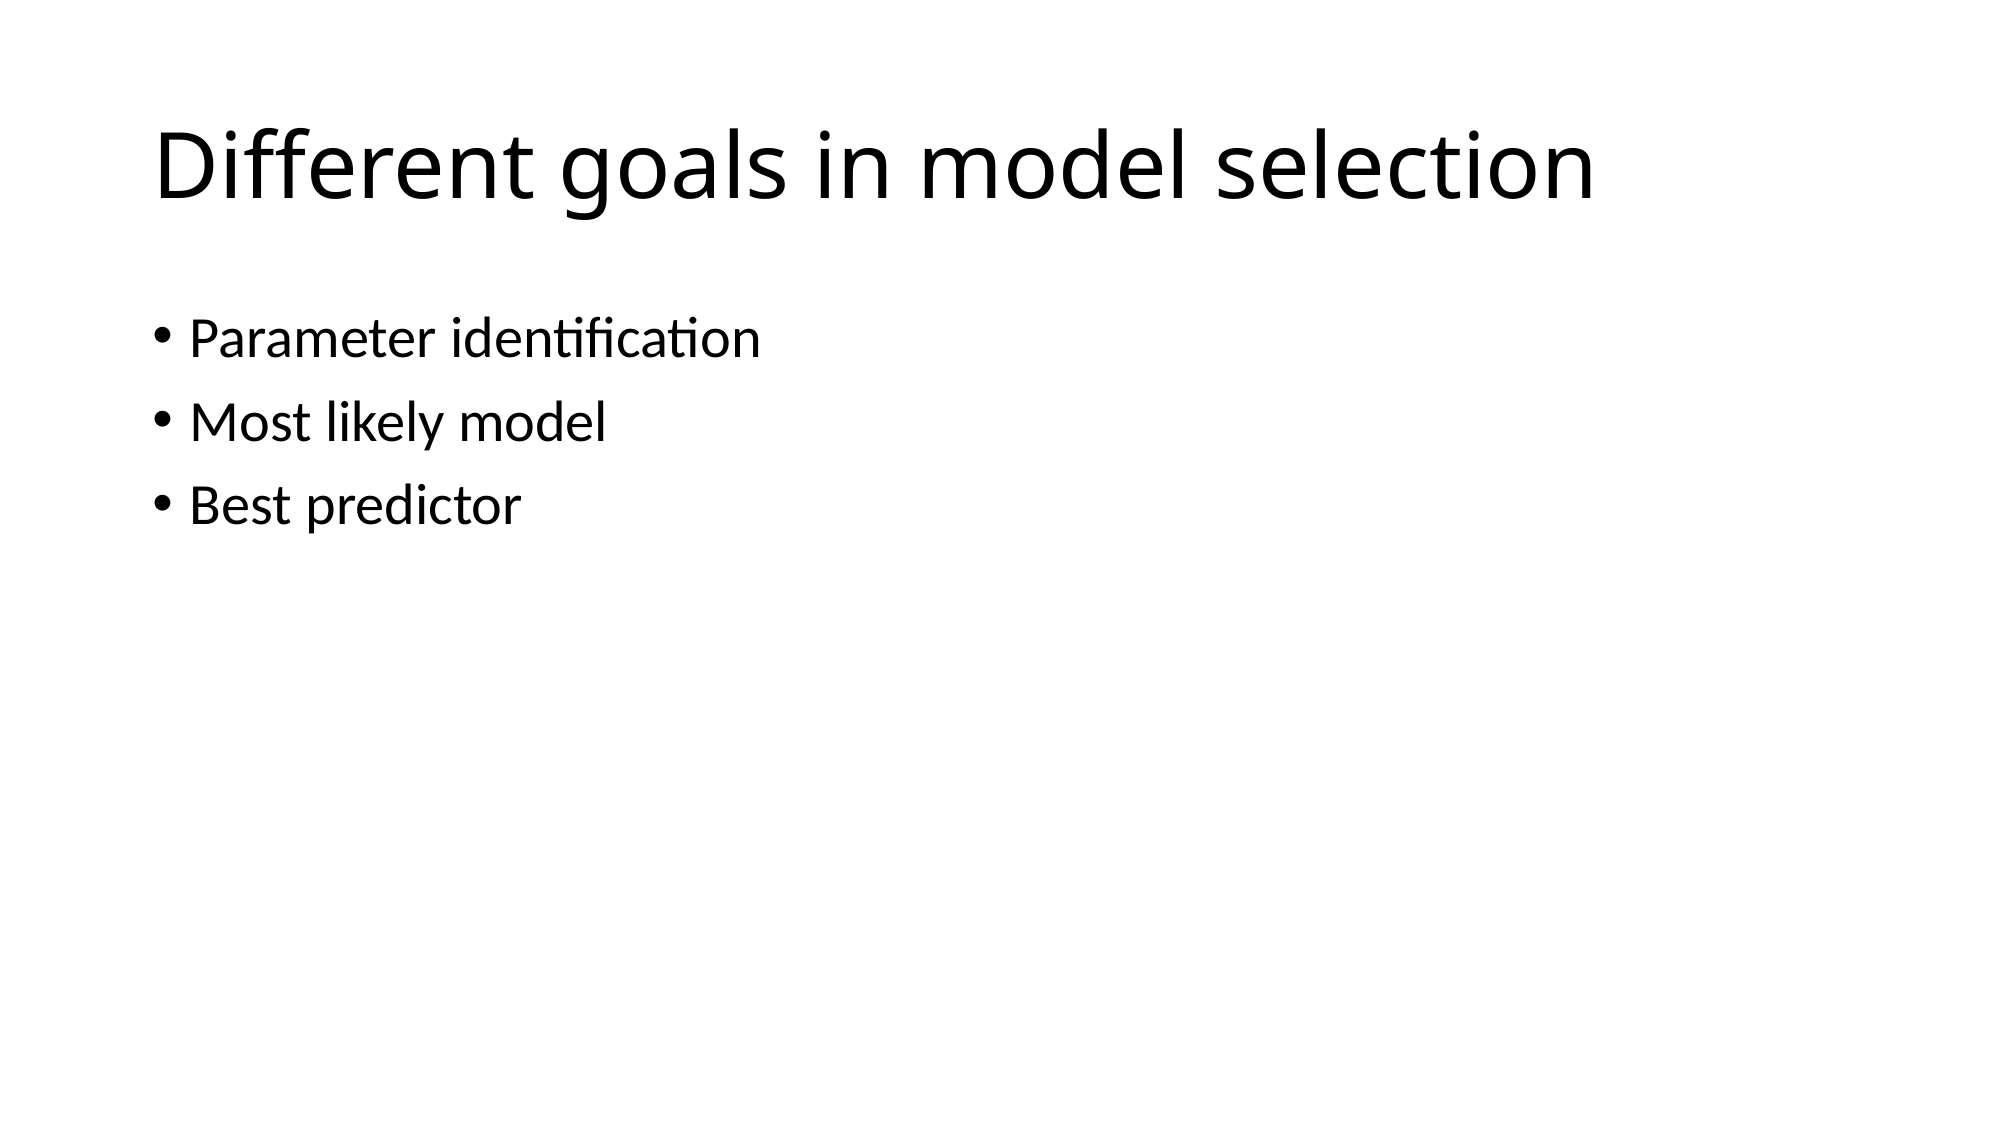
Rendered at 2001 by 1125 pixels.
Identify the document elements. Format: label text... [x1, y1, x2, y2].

title Different goals in model selection [137, 59, 1863, 278]
list Parameter identification Most likely model Best predictor [137, 299, 1863, 1014]
